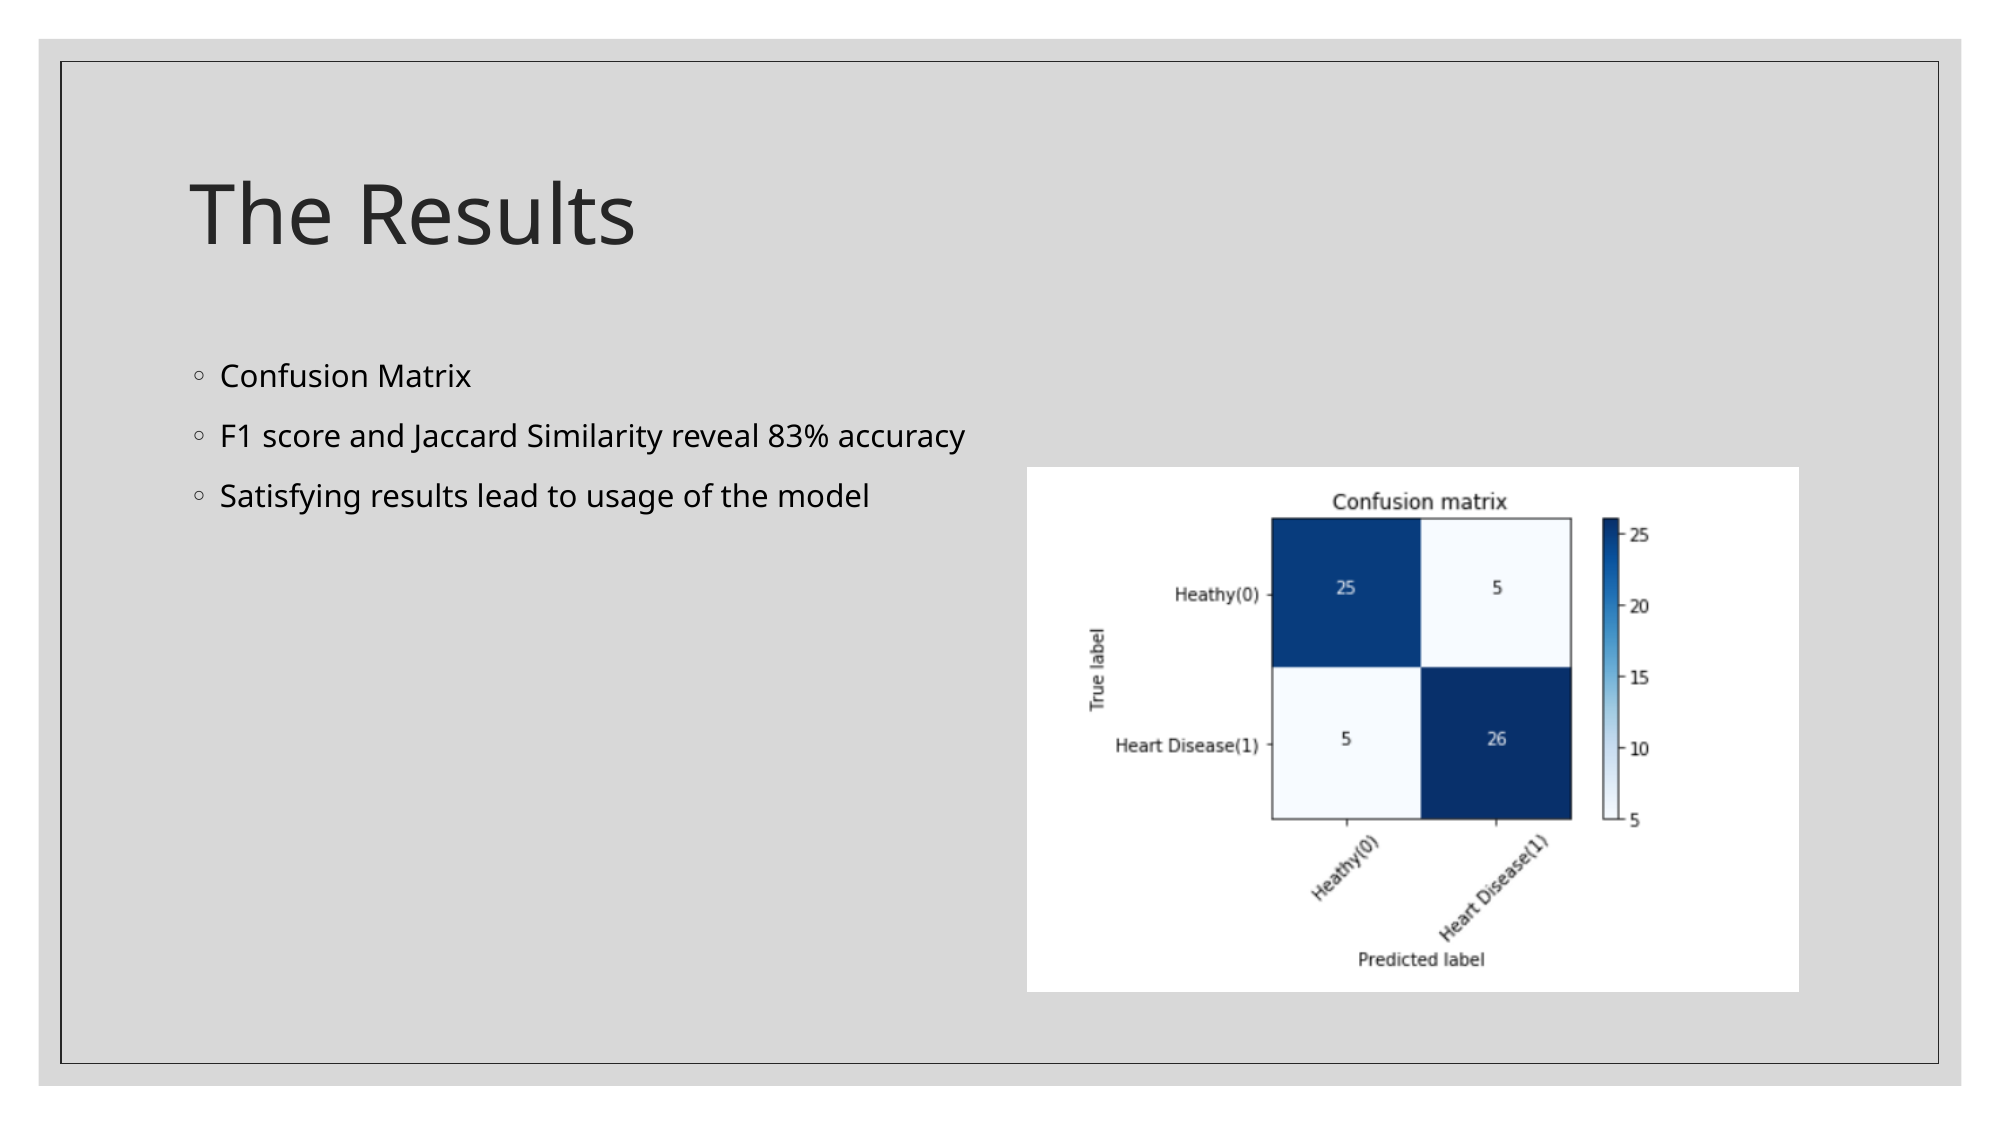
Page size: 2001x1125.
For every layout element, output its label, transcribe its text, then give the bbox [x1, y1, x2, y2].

picture [1027, 467, 1799, 992]
list Confusion Matrix F1 score and Jaccard Similarity reveal 83% accuracy Satisfying results lead to usage of the model [174, 345, 1825, 977]
title The Results [174, 105, 1825, 331]
